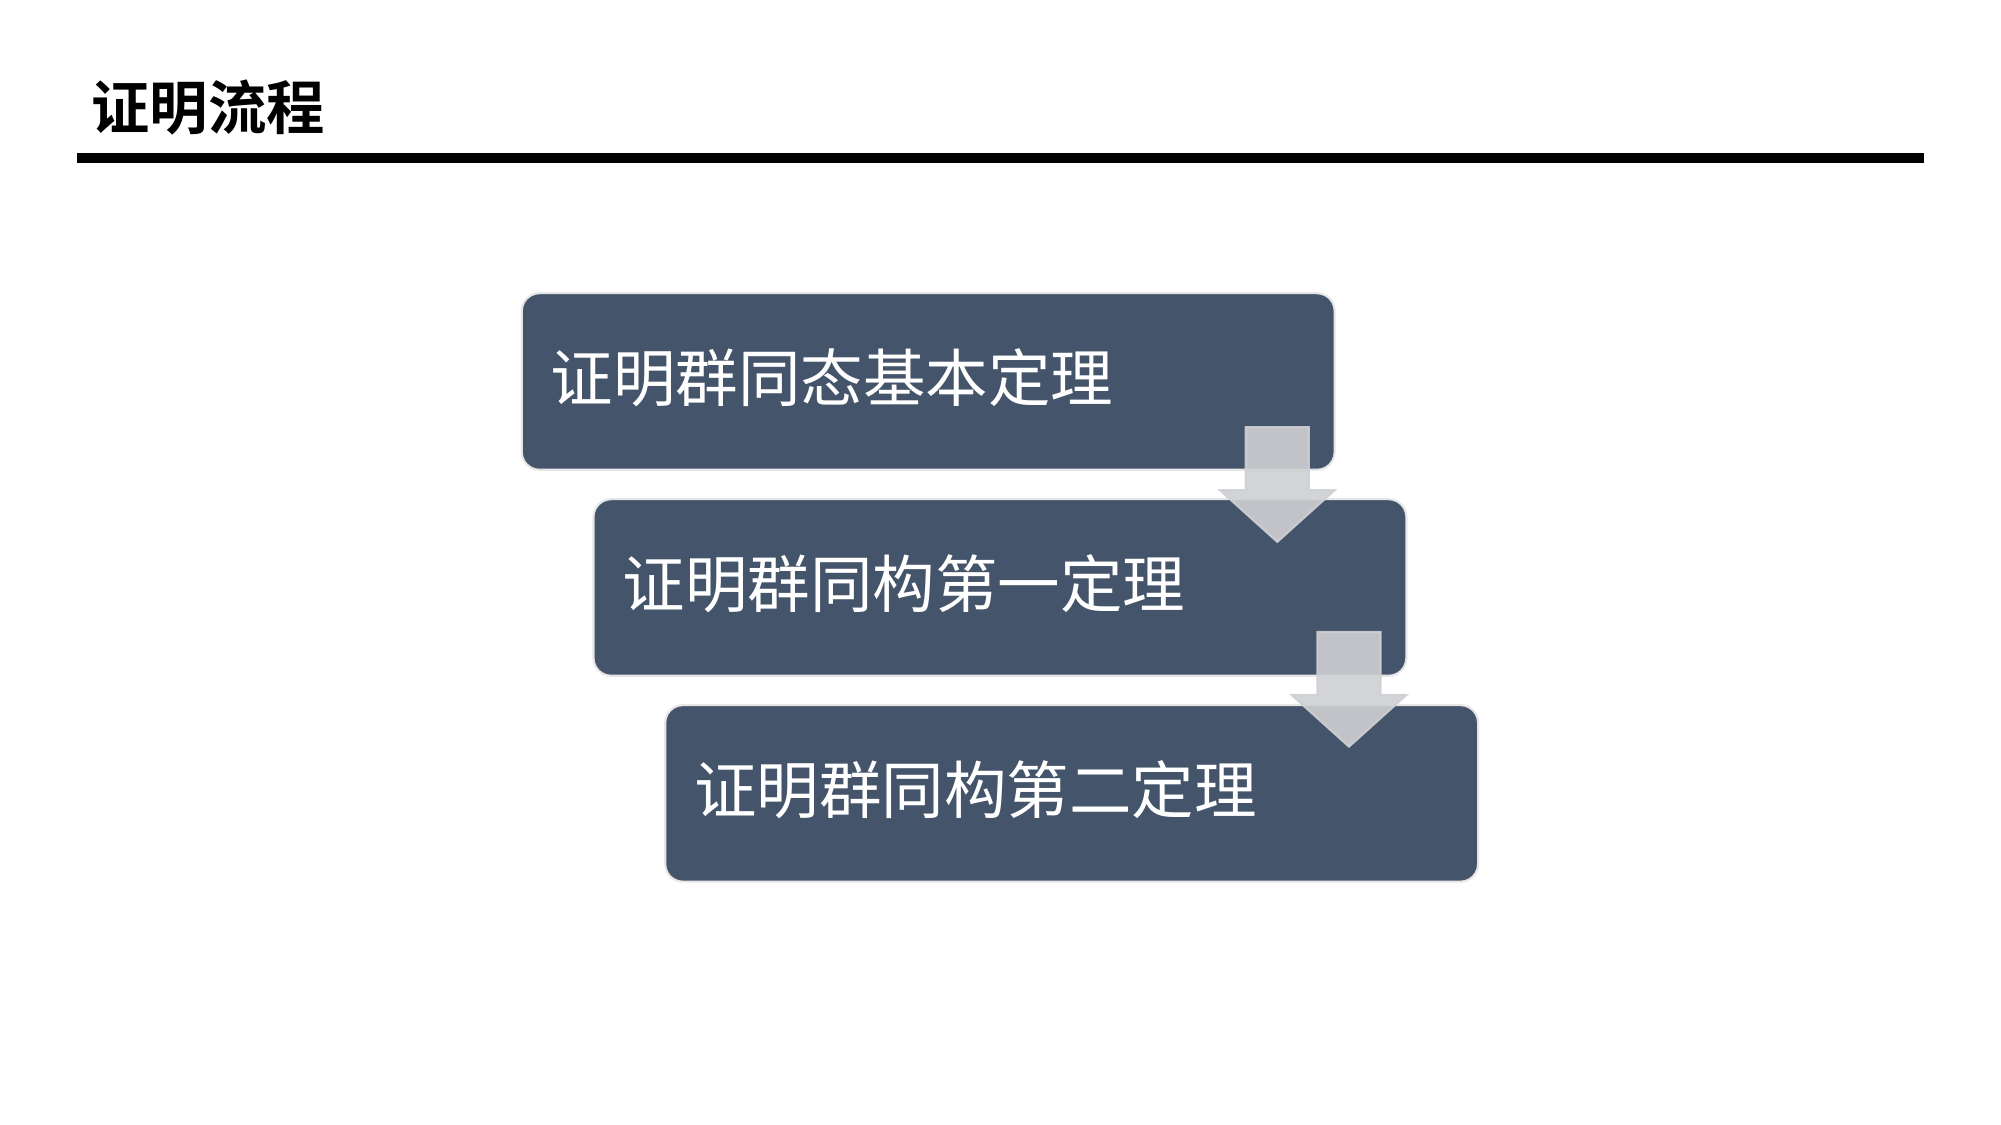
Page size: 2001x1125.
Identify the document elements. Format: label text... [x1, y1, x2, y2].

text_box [521, 293, 1479, 882]
text_box 证明流程 [76, 63, 554, 149]
